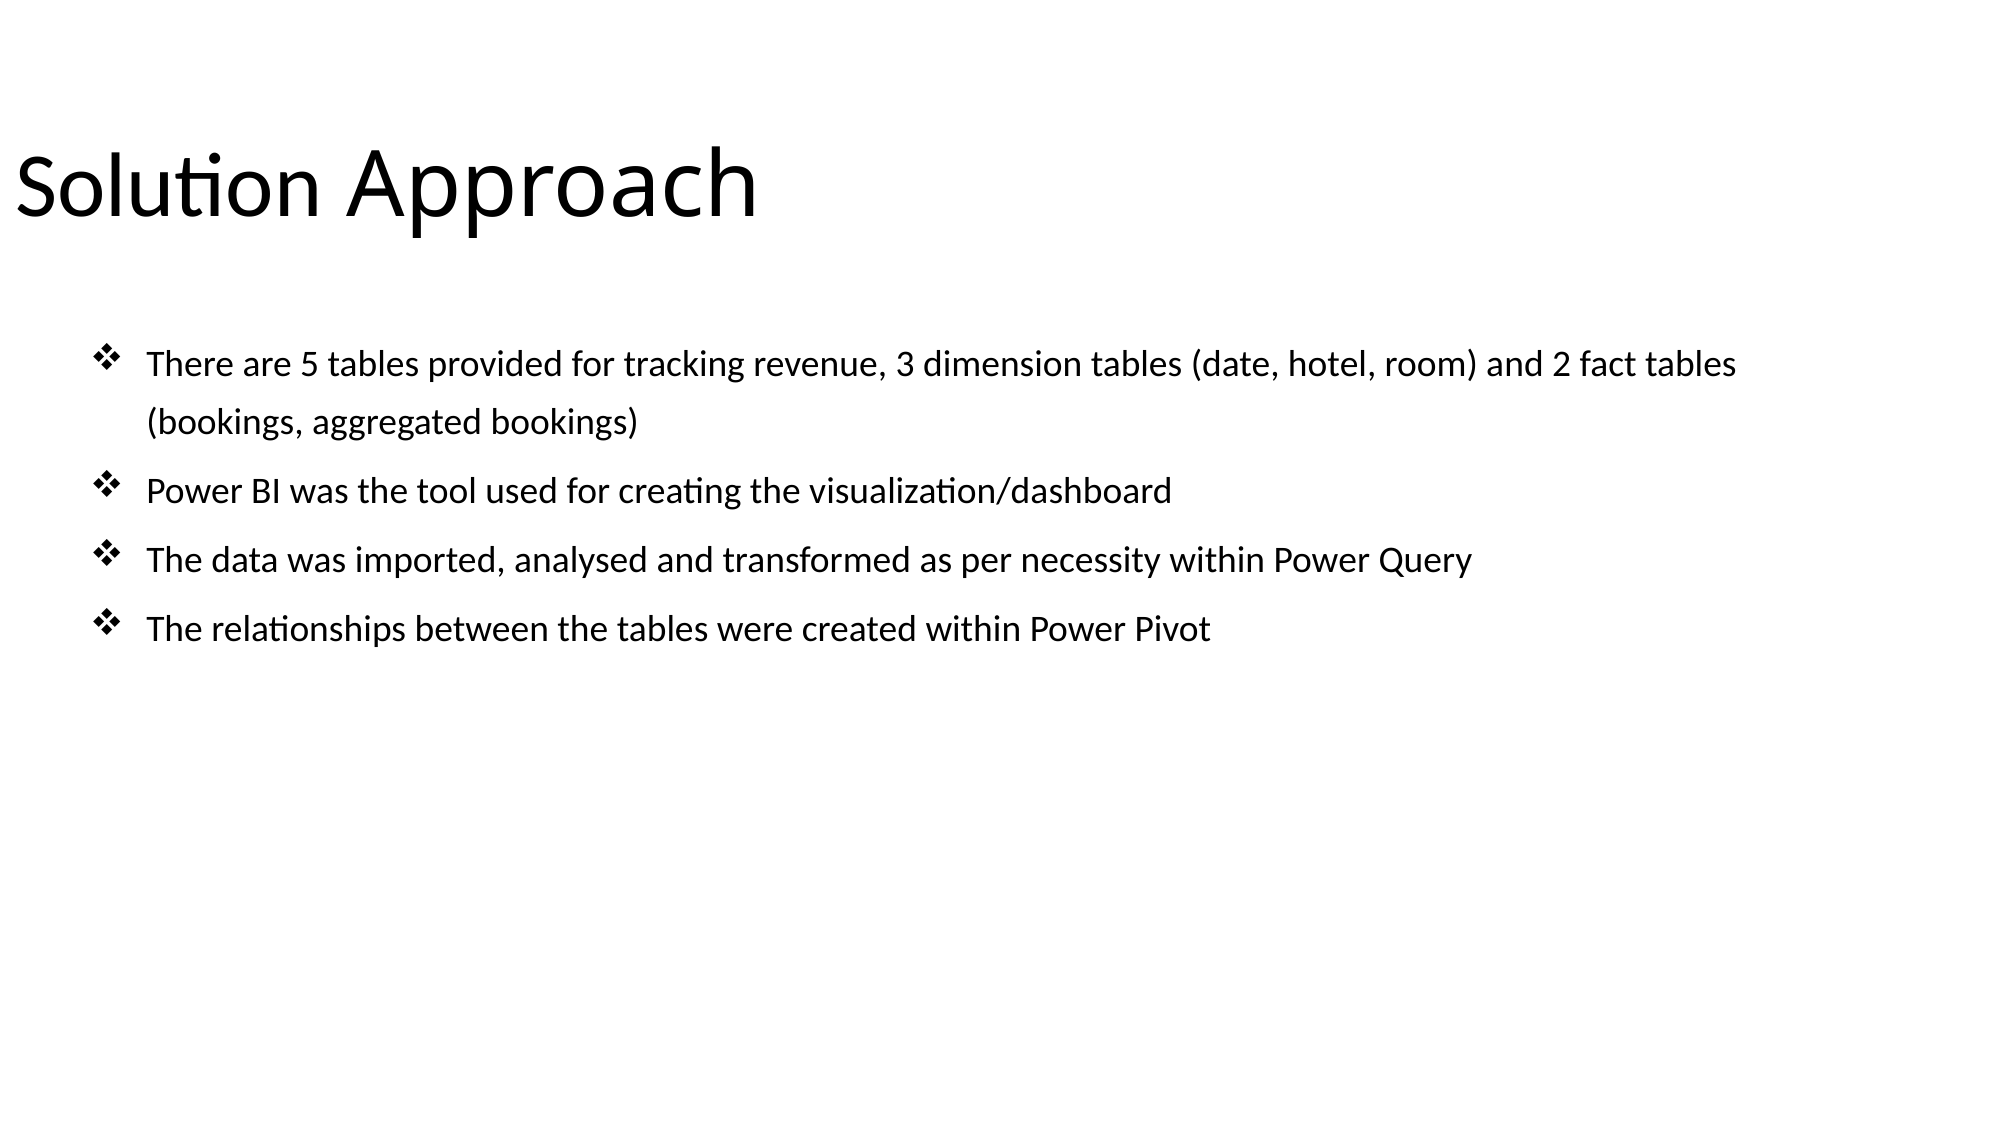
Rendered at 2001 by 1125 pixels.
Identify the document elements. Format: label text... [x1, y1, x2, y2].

list There are 5 tables provided for tracking revenue, 3 dimension tables (date, hotel, room) and 2 fact tables (bookings, aggregated bookings) Power BI was the tool used for creating the visualization/dashboard The data was imported, analysed and transformed as per necessity within Power Query The relationships between the tables were created within Power Pivot [0, 262, 1863, 1014]
title Solution Approach [0, 111, 1863, 262]
